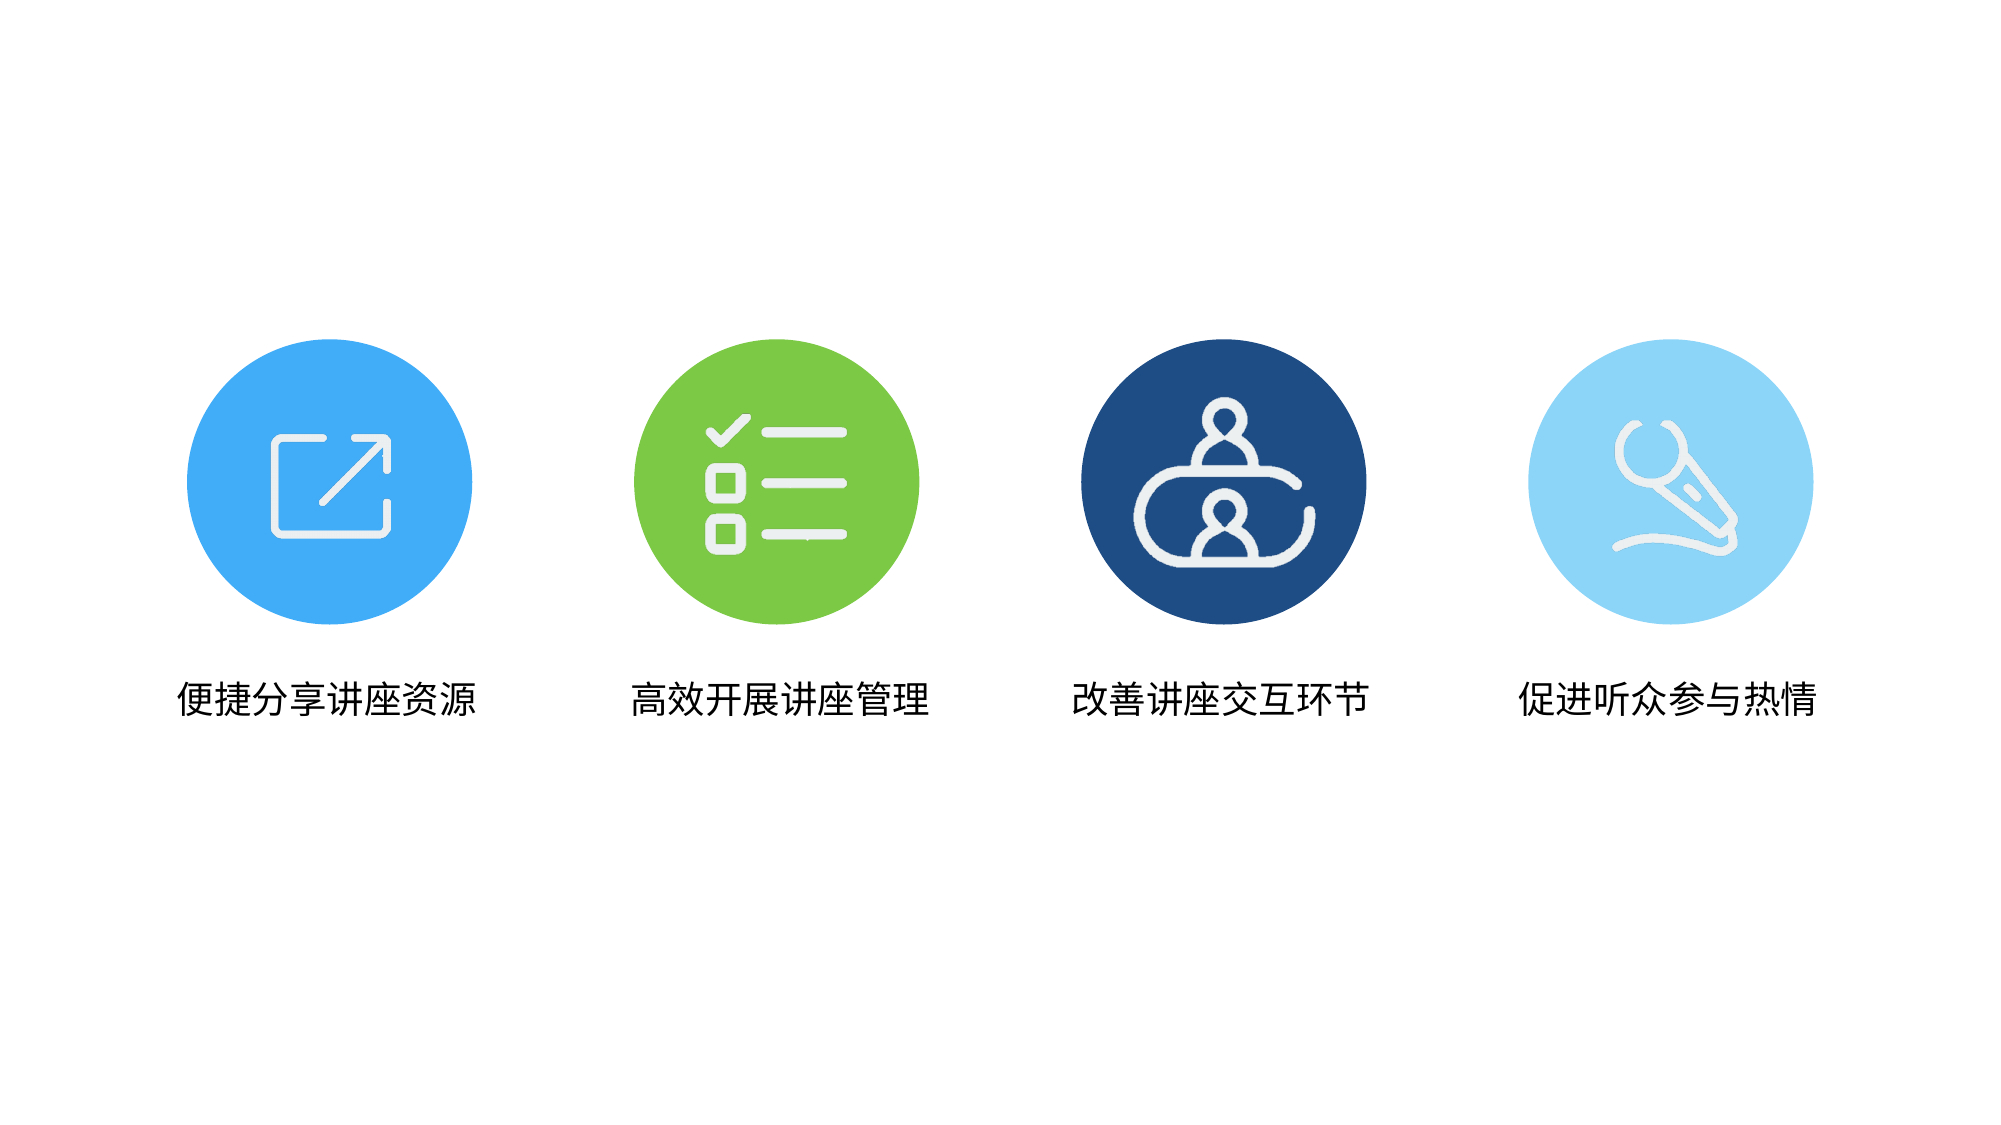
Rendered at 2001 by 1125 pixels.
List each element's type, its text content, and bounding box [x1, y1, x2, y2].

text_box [1528, 339, 1814, 625]
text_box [634, 339, 920, 625]
text_box 促进听众参与热情 [1503, 668, 1839, 728]
text_box 高效开展讲座管理 [615, 668, 951, 728]
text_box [186, 339, 473, 625]
text_box 改善讲座交互环节 [1056, 669, 1392, 729]
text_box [1081, 339, 1367, 625]
text_box 便捷分享讲座资源 [162, 668, 498, 728]
